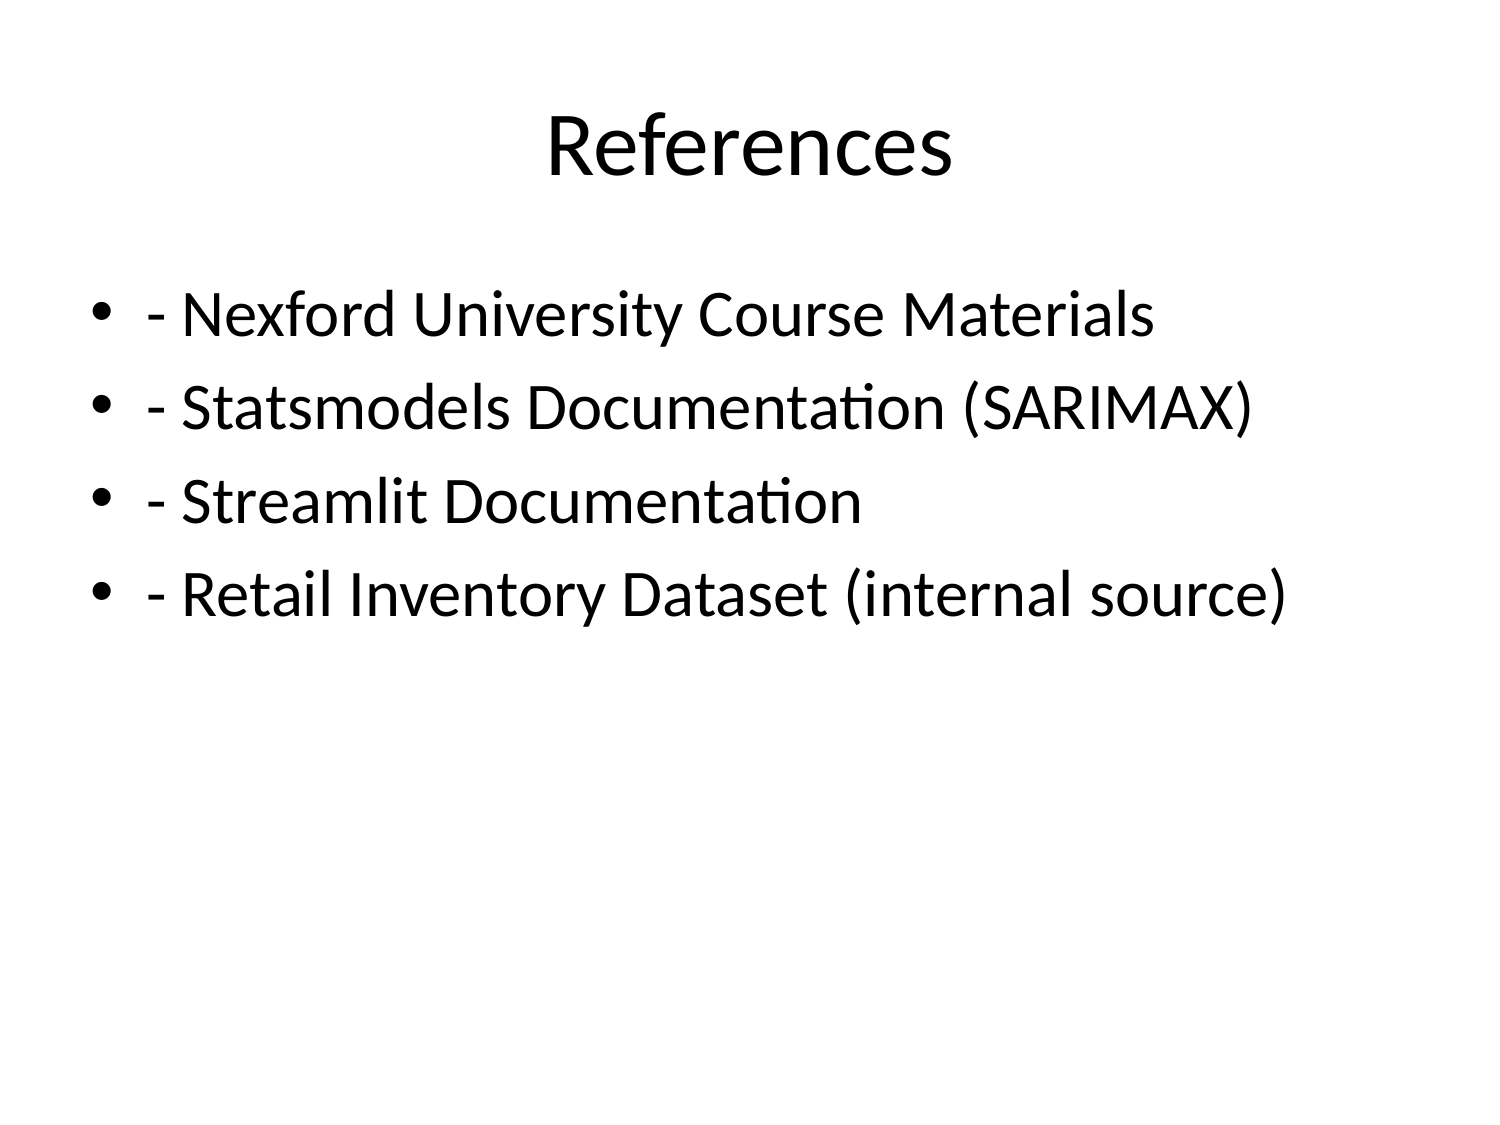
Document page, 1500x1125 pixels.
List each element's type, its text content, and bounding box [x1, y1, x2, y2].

title References [75, 45, 1425, 233]
list - Nexford University Course Materials - Statsmodels Documentation (SARIMAX) - Streamlit Documentation - Retail Inventory Dataset (internal source) [75, 262, 1425, 1005]
